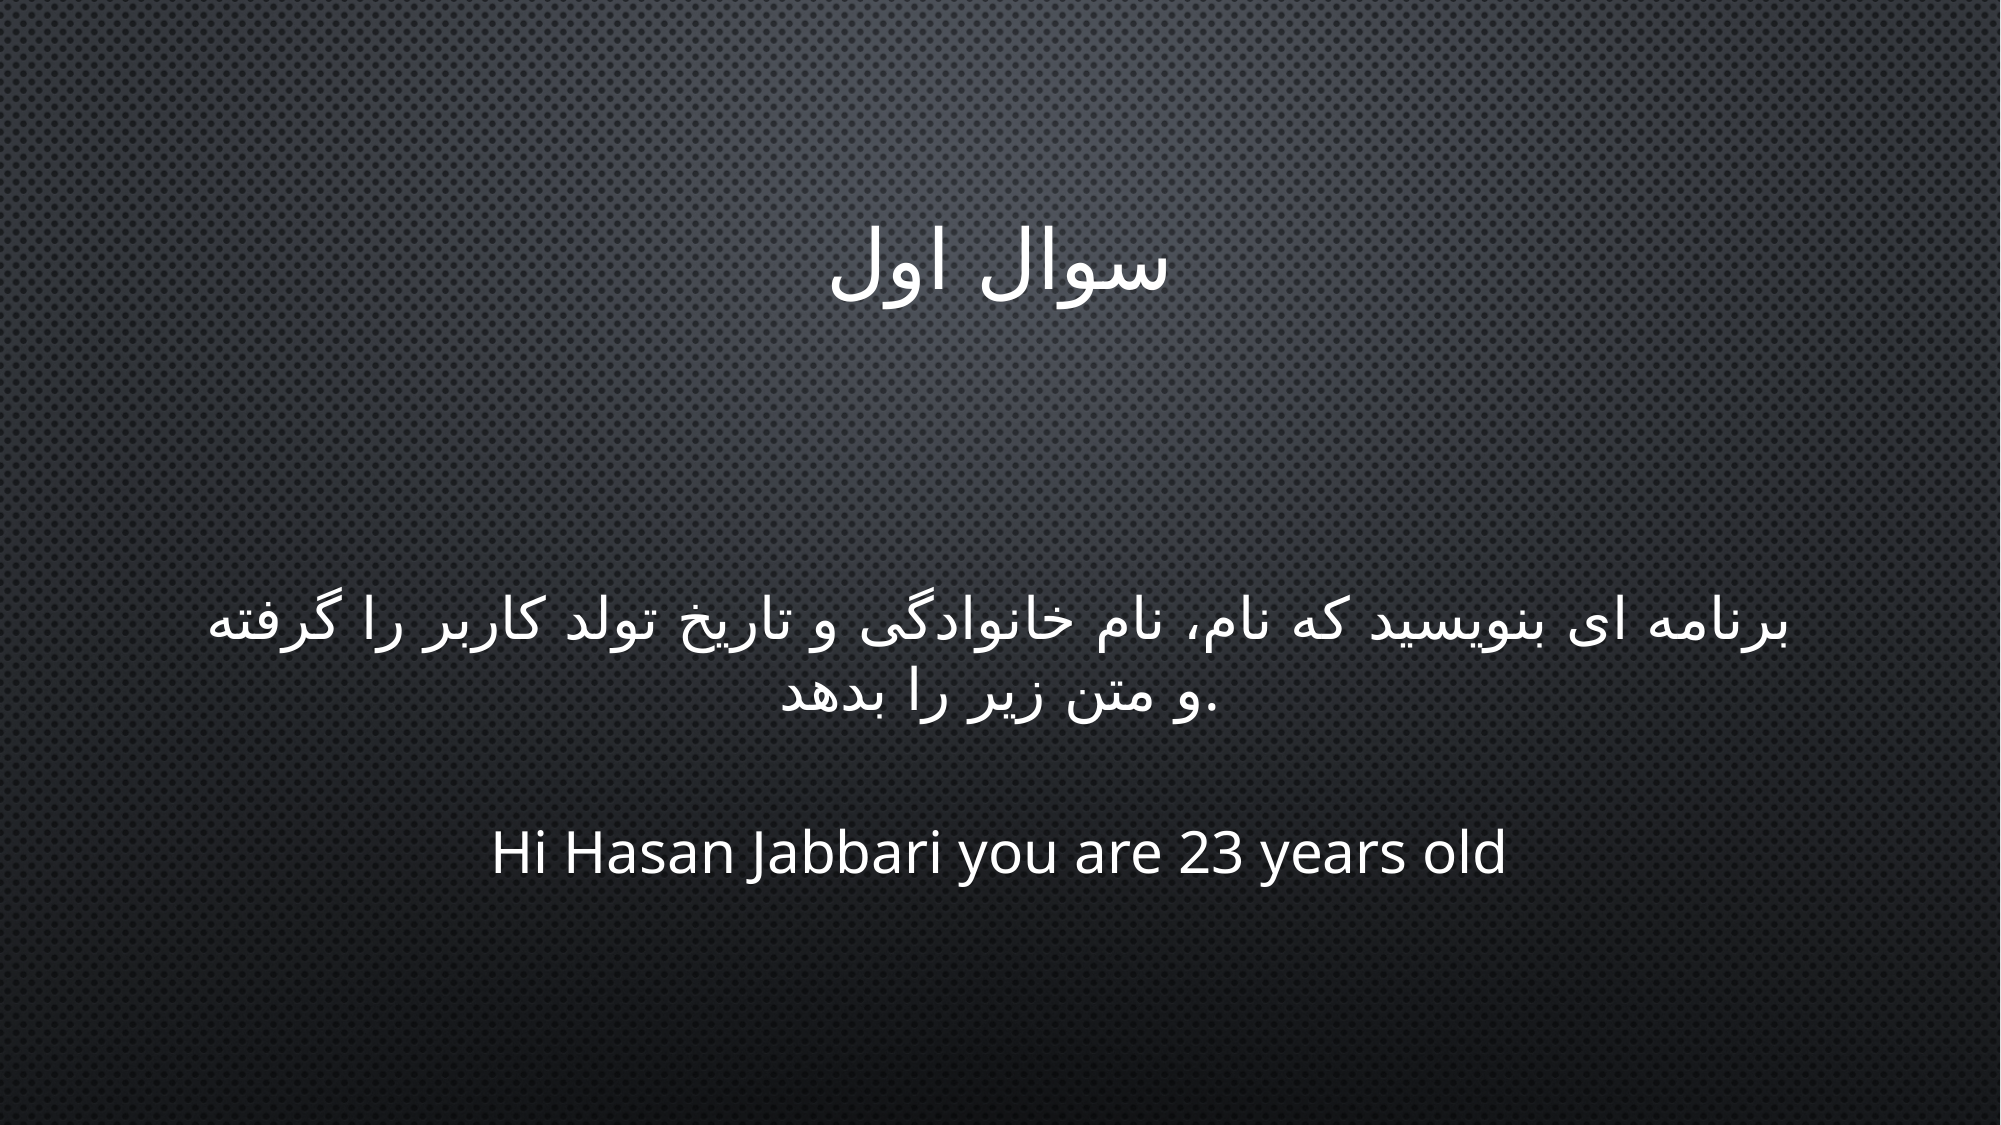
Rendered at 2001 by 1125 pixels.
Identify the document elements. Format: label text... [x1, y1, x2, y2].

list برنامه ای بنویسید که نام، نام خانوادگی و تاریخ تولد کاربر را گرفته و متن زیر را بدهد. Hi Hasan Jabbari you are 23 years old [187, 442, 1813, 1025]
title سوال اول [187, 99, 1813, 413]
